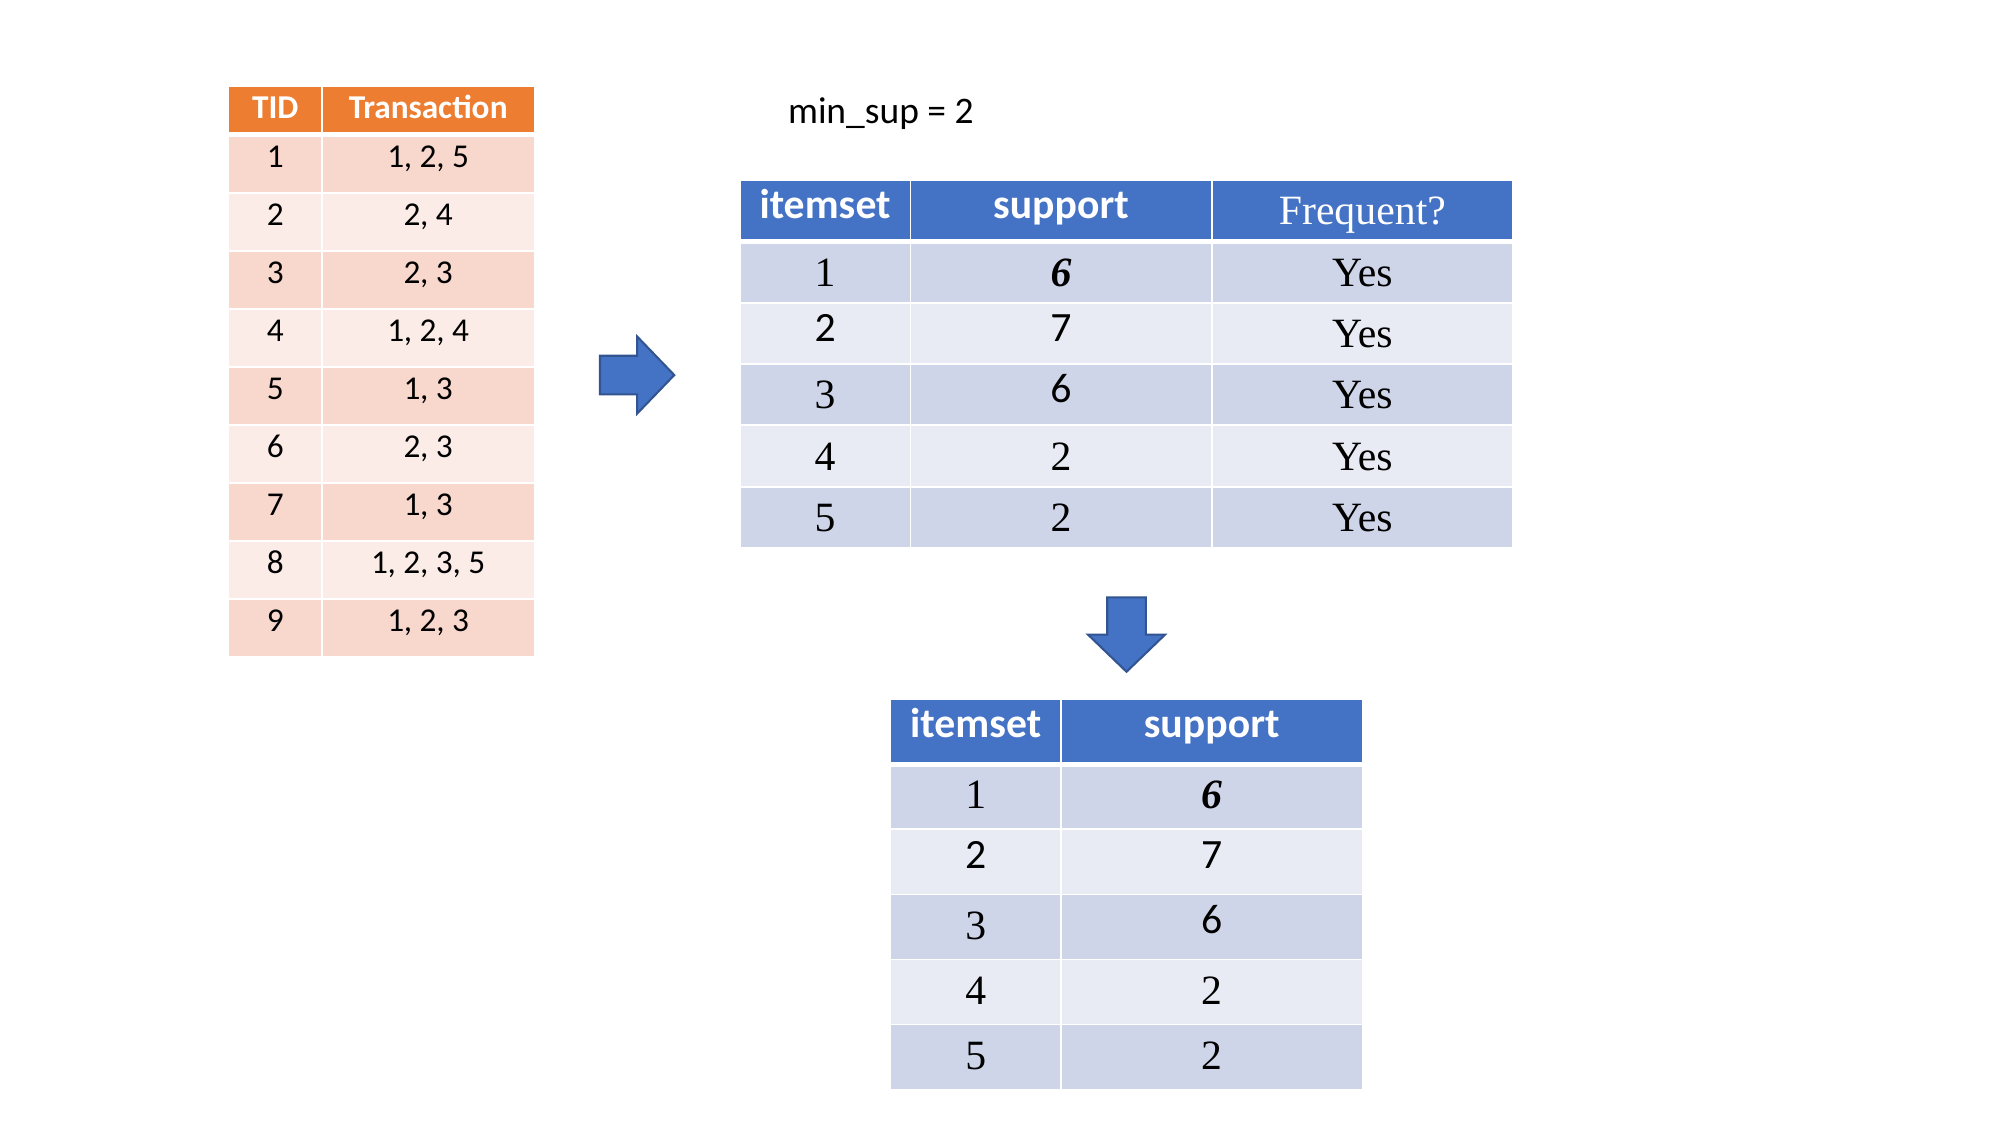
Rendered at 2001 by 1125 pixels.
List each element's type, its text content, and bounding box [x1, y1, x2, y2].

table_header itemset [891, 700, 1060, 762]
table_cell 4 [229, 310, 321, 366]
table_cell 4 [741, 426, 910, 486]
table_cell 4 [891, 960, 1060, 1024]
table_header Transaction [323, 87, 534, 132]
table_header Frequent? [1213, 181, 1512, 239]
table_cell 8 [229, 542, 321, 598]
table_header support [911, 181, 1211, 239]
text_box min_sup = 2 [773, 78, 990, 139]
table_cell 1, 2, 4 [323, 310, 534, 366]
table_cell Yes [1213, 304, 1512, 363]
table_cell 2 [911, 426, 1211, 486]
table_header itemset [741, 181, 910, 239]
table_cell 7 [911, 304, 1211, 363]
table_cell Yes [1213, 426, 1512, 486]
table_cell 1 [891, 767, 1060, 828]
table_cell 6 [911, 244, 1211, 302]
table_cell 7 [229, 484, 321, 540]
table_cell Yes [1213, 244, 1512, 302]
table_cell 7 [1062, 830, 1362, 894]
table_cell 2, 4 [323, 194, 534, 250]
table_cell 2, 3 [323, 426, 534, 482]
table_cell 2 [741, 304, 910, 363]
table_cell Yes [1213, 488, 1512, 547]
table_cell 9 [229, 600, 321, 656]
table_cell 1, 2, 3 [323, 600, 534, 656]
table_header support [1062, 700, 1362, 762]
table_cell 6 [229, 426, 321, 482]
table_cell 2 [891, 830, 1060, 894]
table_cell 6 [1062, 895, 1362, 959]
table_cell 2 [1062, 1025, 1362, 1089]
table_cell 1 [229, 137, 321, 192]
text_box [1085, 596, 1168, 674]
table_cell 1, 3 [323, 484, 534, 540]
table_header TID [229, 87, 321, 132]
table_cell 1 [741, 244, 910, 302]
table_cell 5 [891, 1025, 1060, 1089]
table_cell 6 [1062, 767, 1362, 828]
table_cell 3 [891, 895, 1060, 959]
table_cell 1, 2, 3, 5 [323, 542, 534, 598]
text_box [598, 333, 676, 417]
table_cell 5 [741, 488, 910, 547]
table_cell Yes [1213, 365, 1512, 424]
table_cell 1, 2, 5 [323, 137, 534, 192]
table_cell 2 [911, 488, 1211, 547]
table_cell 3 [741, 365, 910, 424]
table_cell 3 [229, 252, 321, 308]
table_cell 2, 3 [323, 252, 534, 308]
table_cell 2 [1062, 960, 1362, 1024]
table_cell 2 [229, 194, 321, 250]
table_cell 6 [911, 365, 1211, 424]
table_cell 1, 3 [323, 368, 534, 424]
table_cell 5 [229, 368, 321, 424]
